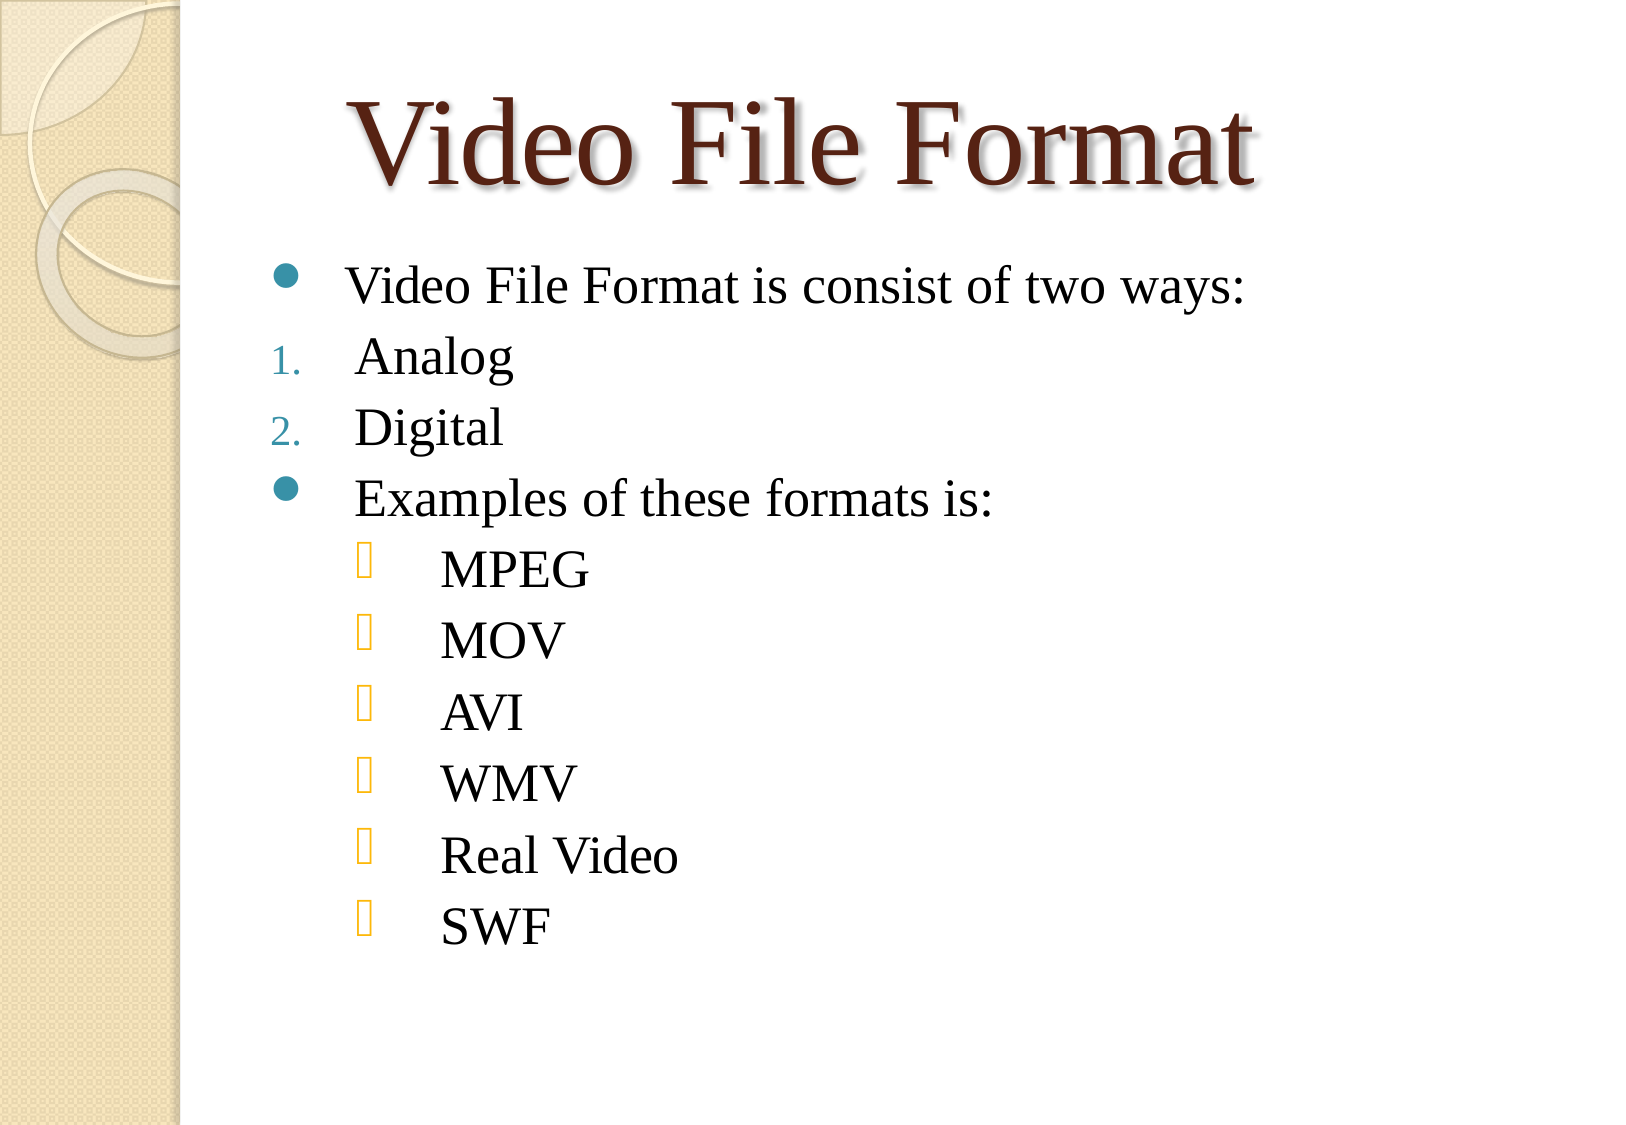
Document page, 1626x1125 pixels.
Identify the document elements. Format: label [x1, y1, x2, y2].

picture [262, 23, 1344, 226]
text_box [0, 0, 1625, 1125]
